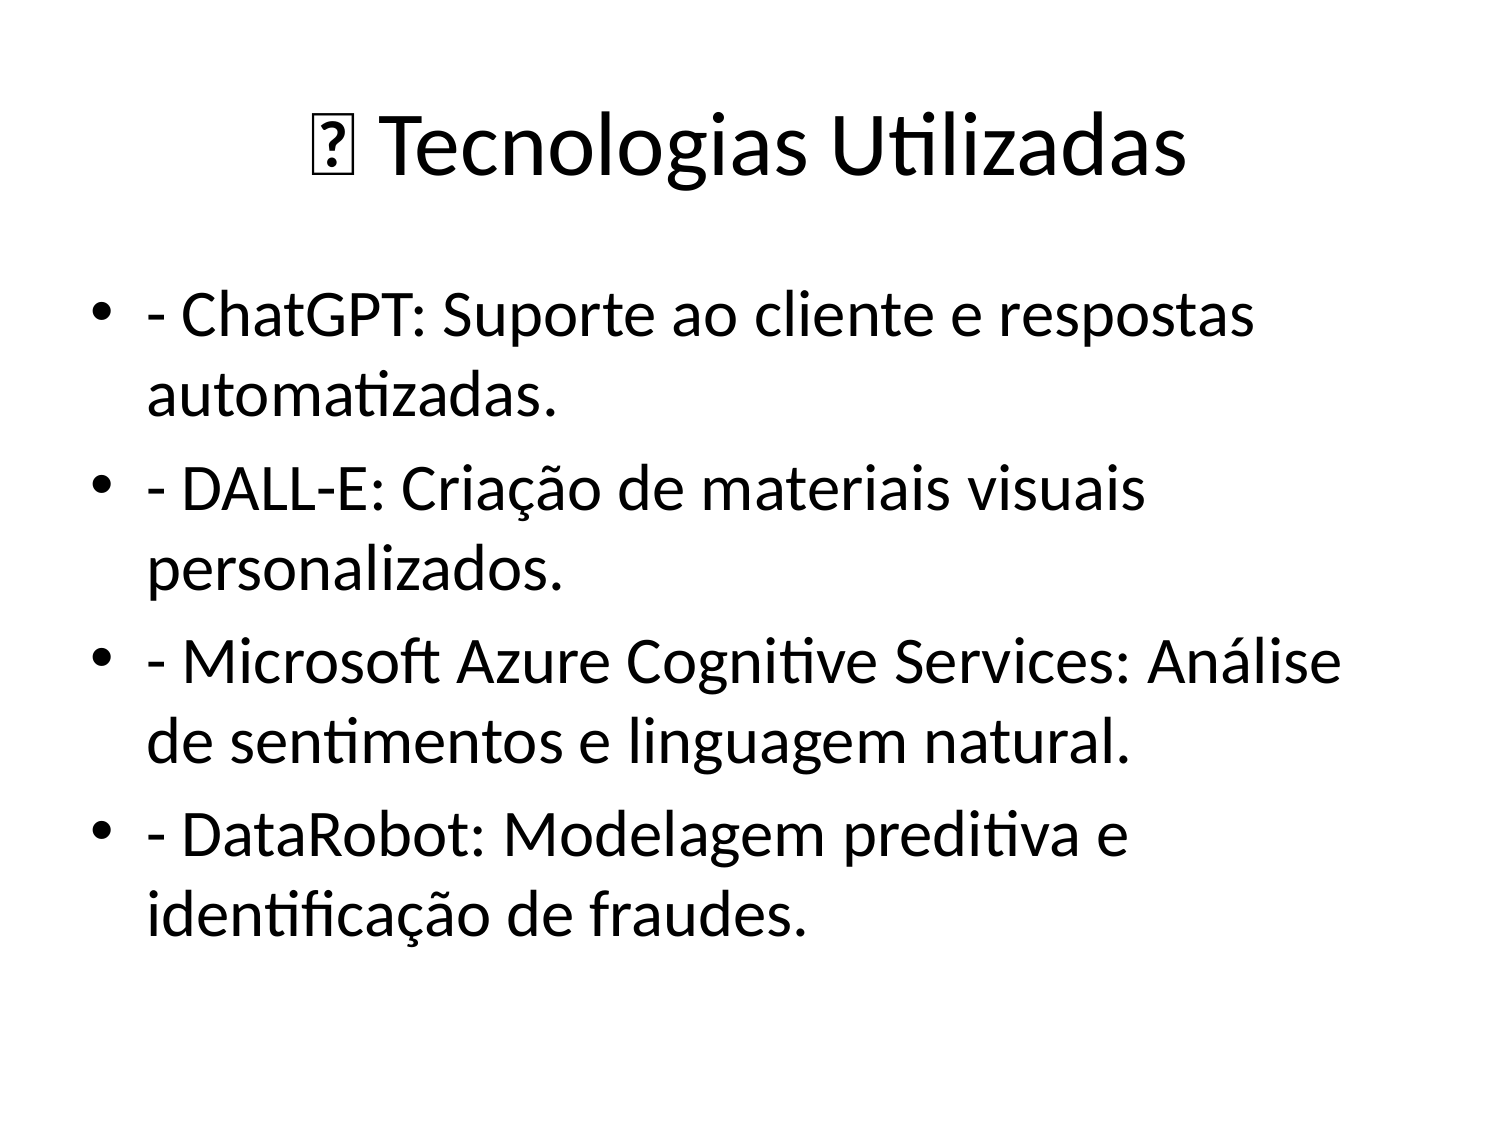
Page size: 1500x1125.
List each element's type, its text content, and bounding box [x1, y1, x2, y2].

list - ChatGPT: Suporte ao cliente e respostas automatizadas. - DALL-E: Criação de materiais visuais personalizados. - Microsoft Azure Cognitive Services: Análise de sentimentos e linguagem natural. - DataRobot: Modelagem preditiva e identificação de fraudes. [75, 262, 1425, 1005]
title 🤖 Tecnologias Utilizadas [75, 45, 1425, 233]
